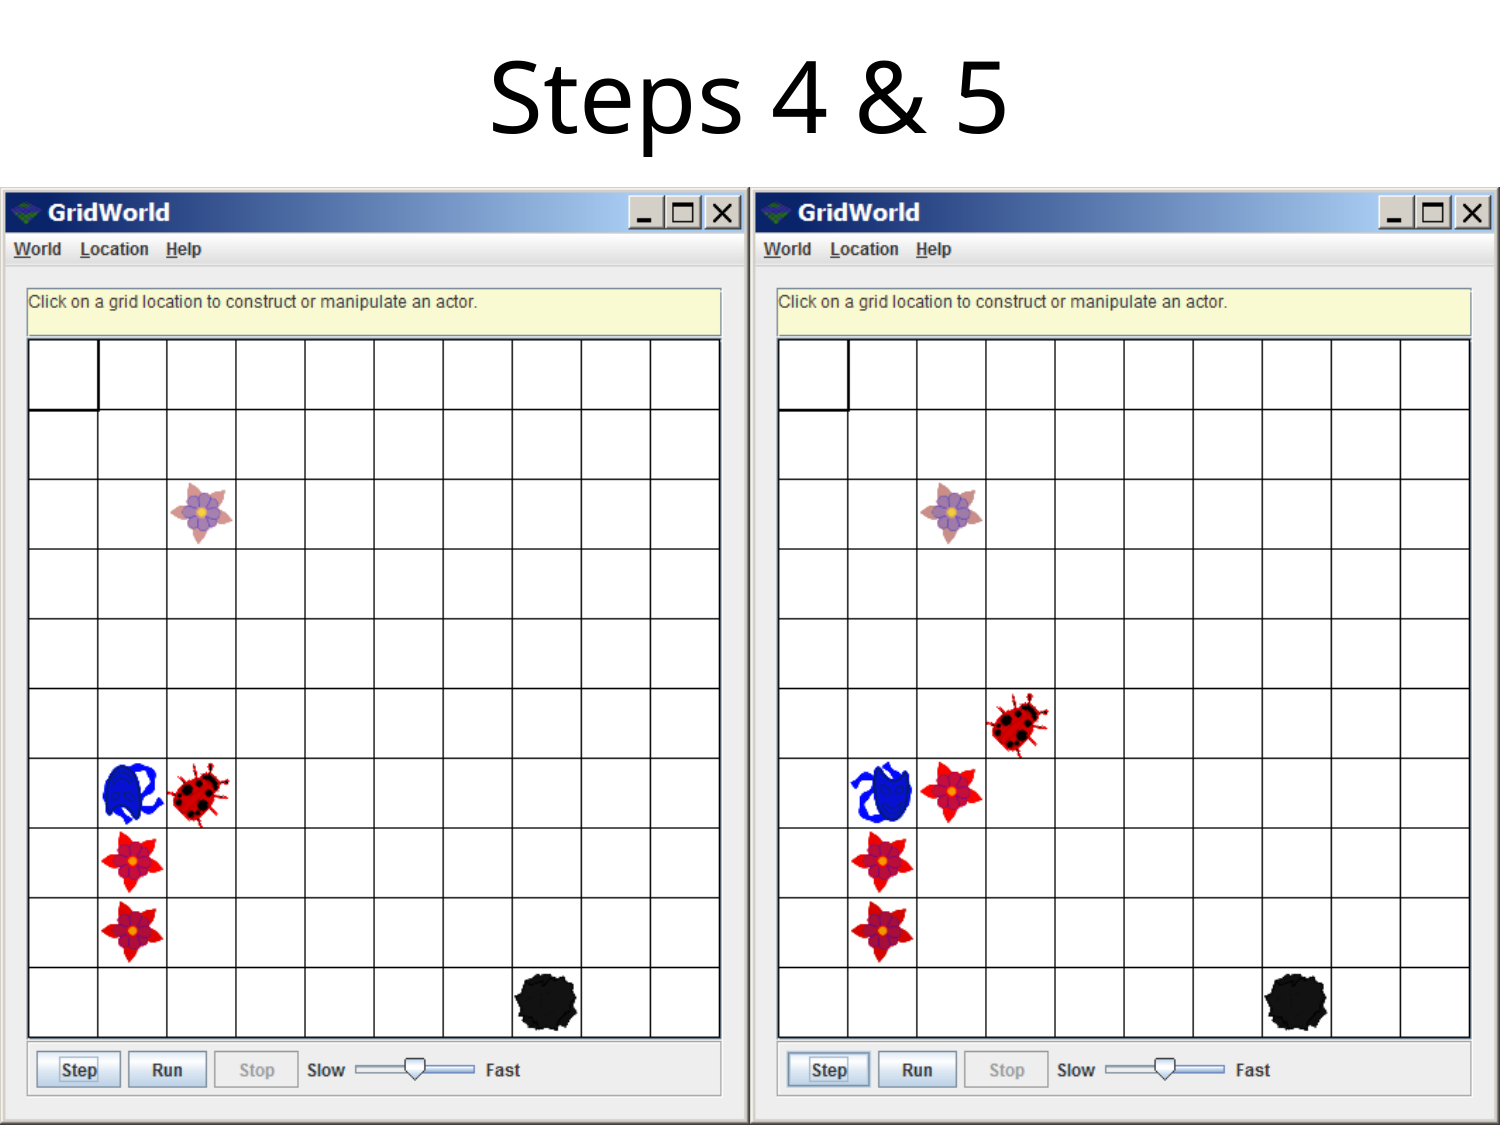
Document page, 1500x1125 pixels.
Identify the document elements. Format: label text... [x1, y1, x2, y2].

picture [0, 187, 1500, 1125]
title Steps 4 & 5 [0, 0, 1500, 186]
